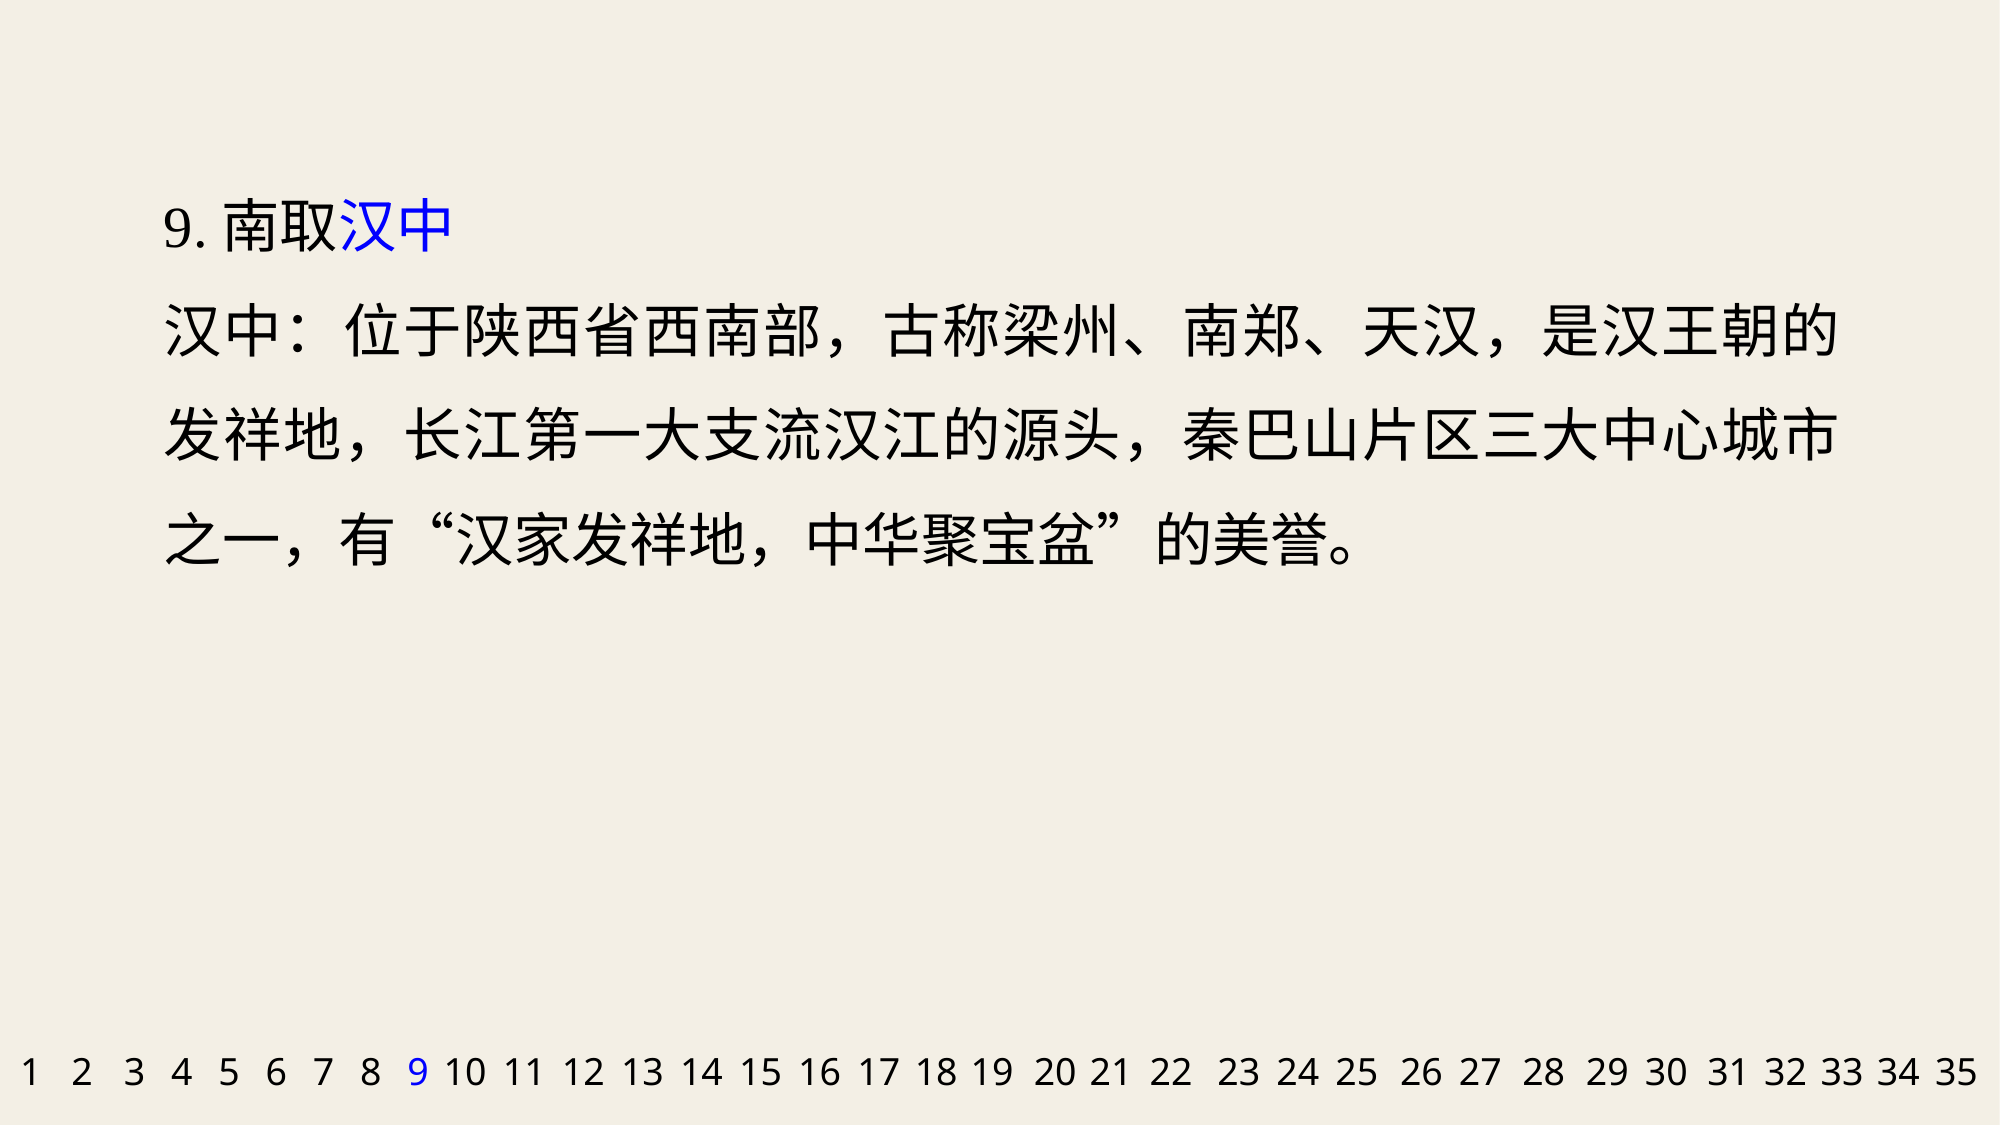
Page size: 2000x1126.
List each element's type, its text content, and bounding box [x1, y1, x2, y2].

text_box 12 [550, 1023, 616, 1118]
text_box 15 [728, 1023, 787, 1118]
text_box 9 [385, 1023, 432, 1118]
text_box 21 [1088, 1023, 1138, 1118]
text_box 13 [616, 1023, 669, 1118]
text_box 26 [1390, 1023, 1447, 1118]
text_box 2 [49, 1023, 102, 1118]
text_box 10 [432, 1023, 491, 1118]
text_box 35 [1923, 1023, 1989, 1118]
text_box 19 [959, 1023, 1022, 1118]
text_box 28 [1511, 1023, 1574, 1118]
text_box 9.南取汉中 汉中：位于陕西省西南部，古称梁州、南郑、天汉，是汉王朝的发祥地，长江第一大支流汉江的源头，秦巴山片区三大中心城市之一，有“汉家发祥地，中华聚宝盆”的美誉。 [143, 143, 1860, 584]
text_box 1 [0, 1023, 49, 1118]
text_box 24 [1265, 1023, 1324, 1118]
text_box 7 [291, 1023, 338, 1118]
text_box 27 [1447, 1023, 1511, 1118]
text_box 32 [1753, 1023, 1809, 1118]
text_box 33 [1809, 1023, 1865, 1118]
text_box 5 [196, 1023, 262, 1118]
text_box 17 [846, 1023, 912, 1118]
text_box 29 [1574, 1023, 1634, 1118]
text_box 25 [1324, 1023, 1390, 1118]
text_box 18 [912, 1023, 959, 1118]
text_box 4 [149, 1023, 196, 1118]
text_box 31 [1699, 1023, 1753, 1118]
text_box 20 [1022, 1023, 1088, 1118]
text_box 11 [491, 1023, 550, 1118]
text_box 8 [338, 1023, 385, 1118]
text_box 34 [1865, 1023, 1923, 1118]
text_box 22 [1138, 1023, 1204, 1118]
text_box 30 [1634, 1023, 1699, 1118]
text_box 16 [787, 1023, 846, 1118]
text_box 3 [102, 1023, 149, 1118]
text_box 6 [262, 1023, 291, 1118]
text_box 14 [669, 1023, 728, 1118]
text_box 23 [1206, 1023, 1265, 1118]
